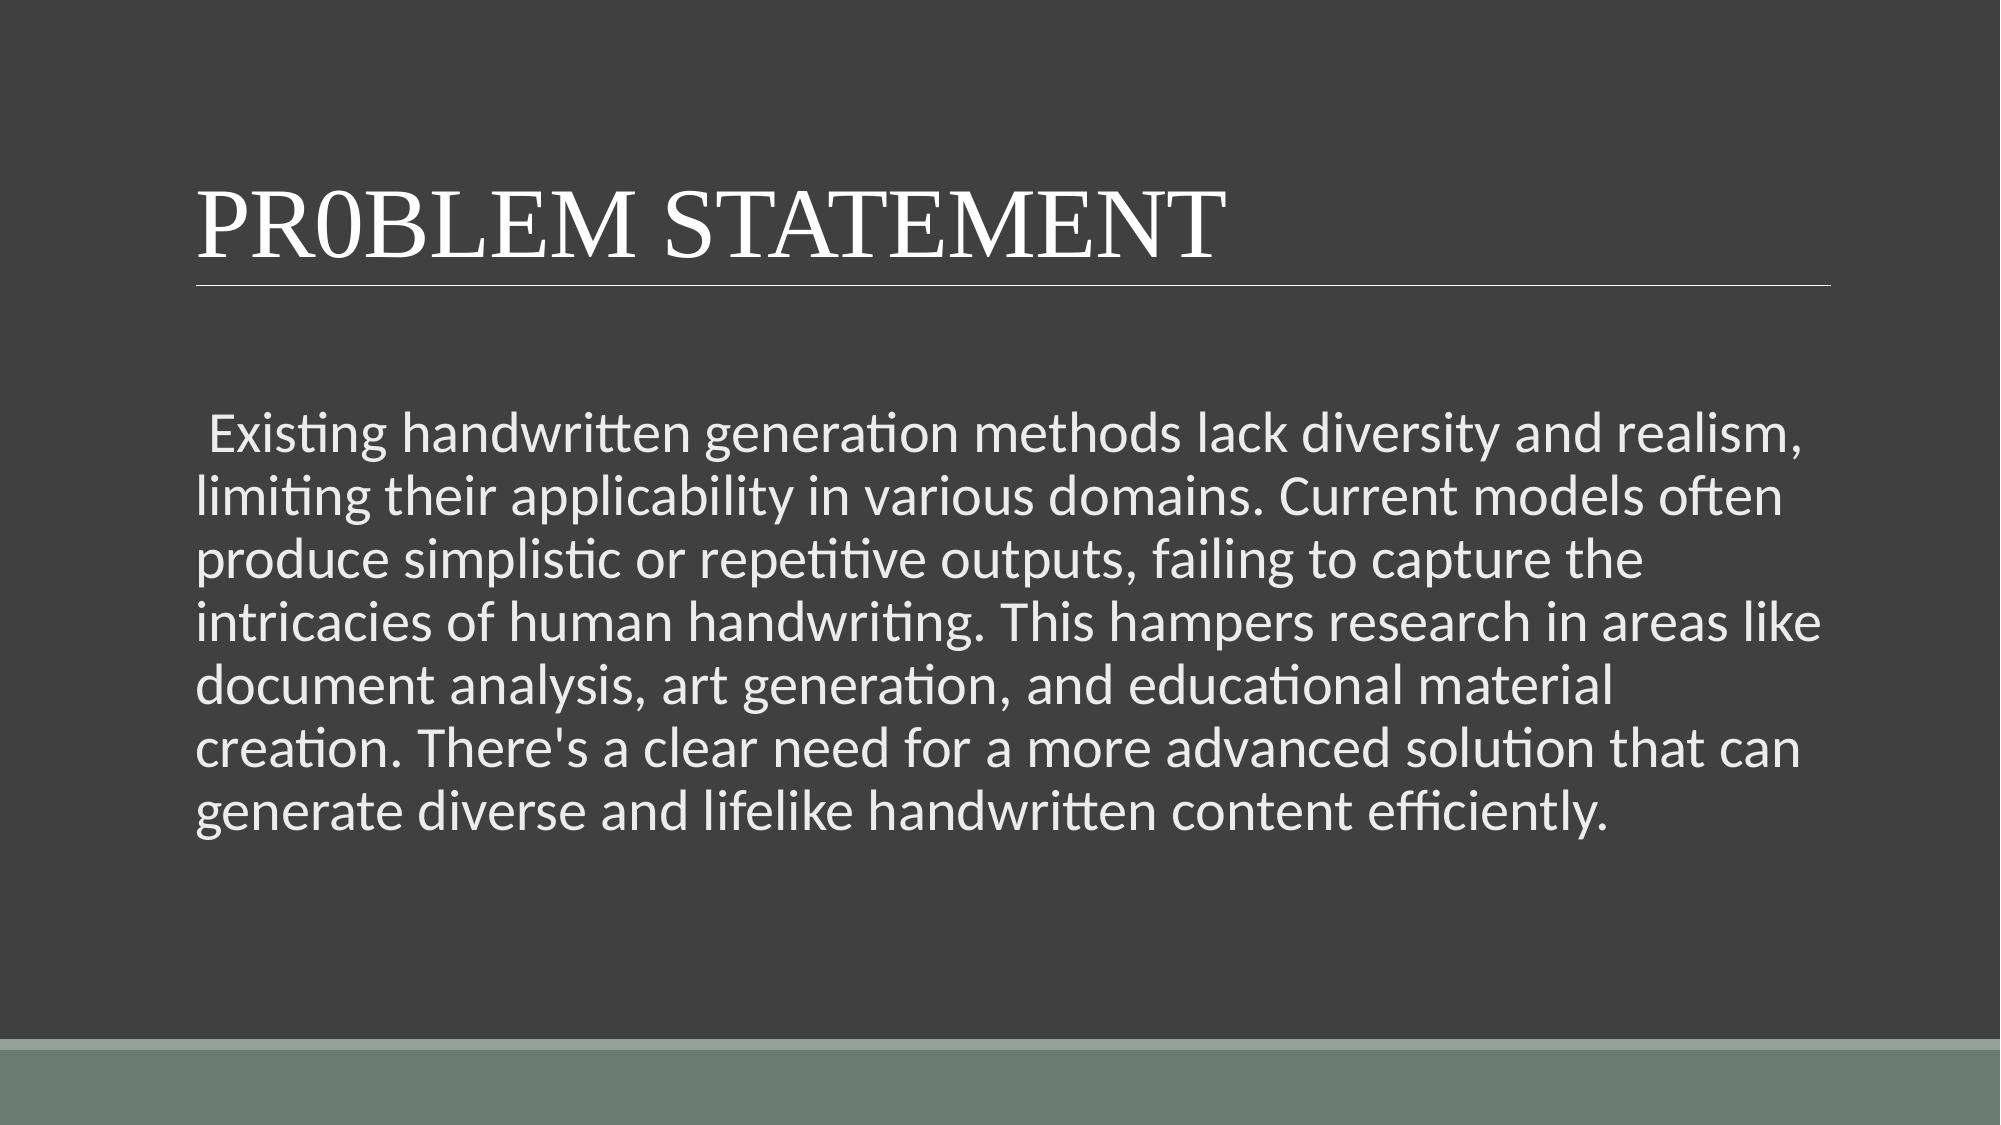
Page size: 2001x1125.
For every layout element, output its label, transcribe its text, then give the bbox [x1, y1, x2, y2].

list Existing handwritten generation methods lack diversity and realism, limiting their applicability in various domains. Current models often produce simplistic or repetitive outputs, failing to capture the intricacies of human handwriting. This hampers research in areas like document analysis, art generation, and educational material creation. There's a clear need for a more advanced solution that can generate diverse and lifelike handwritten content efficiently. [180, 395, 1830, 963]
title PR0BLEM STATEMENT [180, 47, 1830, 285]
